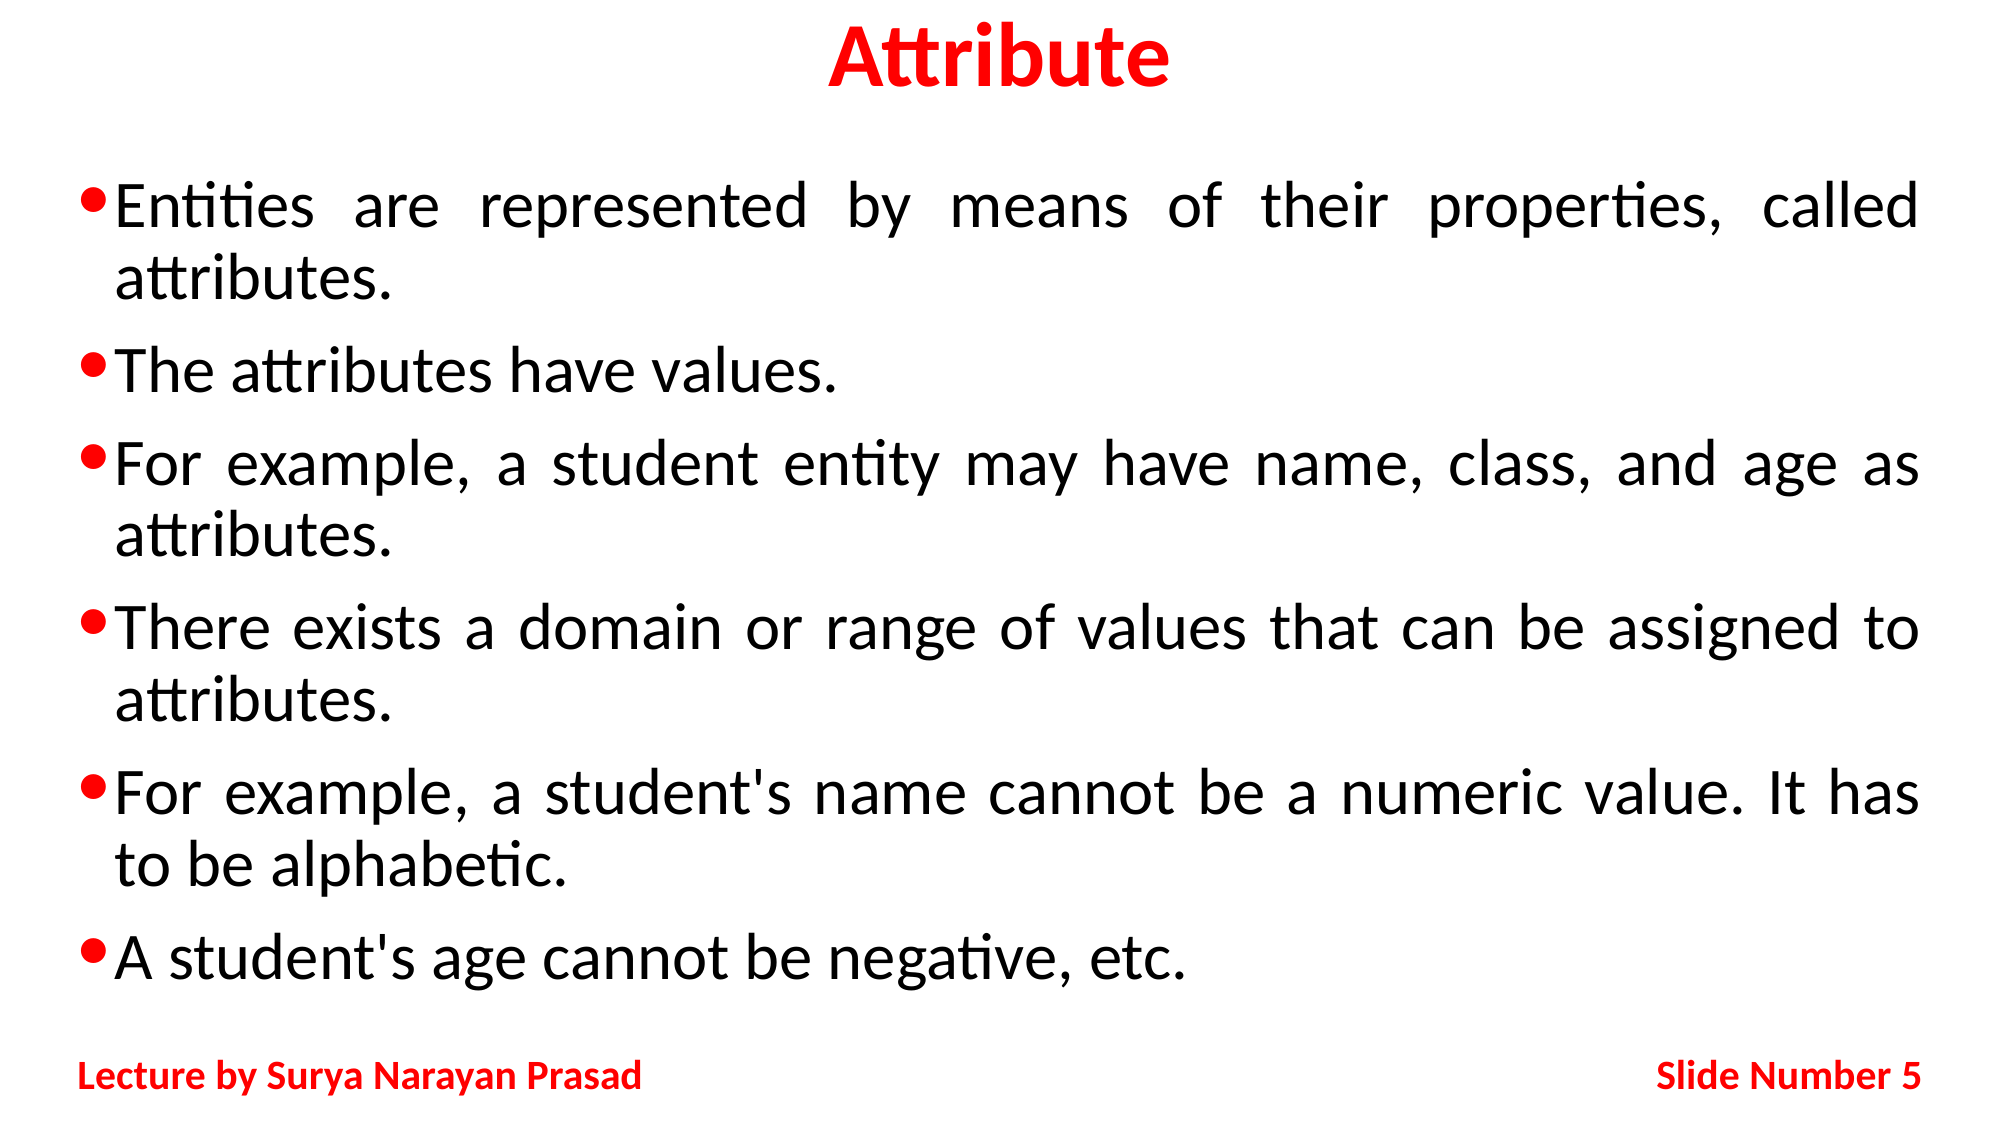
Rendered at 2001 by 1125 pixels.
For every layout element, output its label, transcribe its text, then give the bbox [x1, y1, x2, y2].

list Entities are represented by means of their properties, called attributes. The attributes have values. For example, a student entity may have name, class, and age as attributes. There exists a domain or range of values that can be assigned to attributes. For example, a student's name cannot be a numeric value. It has to be alphabetic. A student's age cannot be negative, etc. [62, 162, 1938, 1000]
footer Lecture by Surya Narayan Prasad [62, 1042, 688, 1103]
slide_number Slide Number 5 [1524, 1042, 1938, 1103]
title Attribute [0, 0, 2000, 125]
